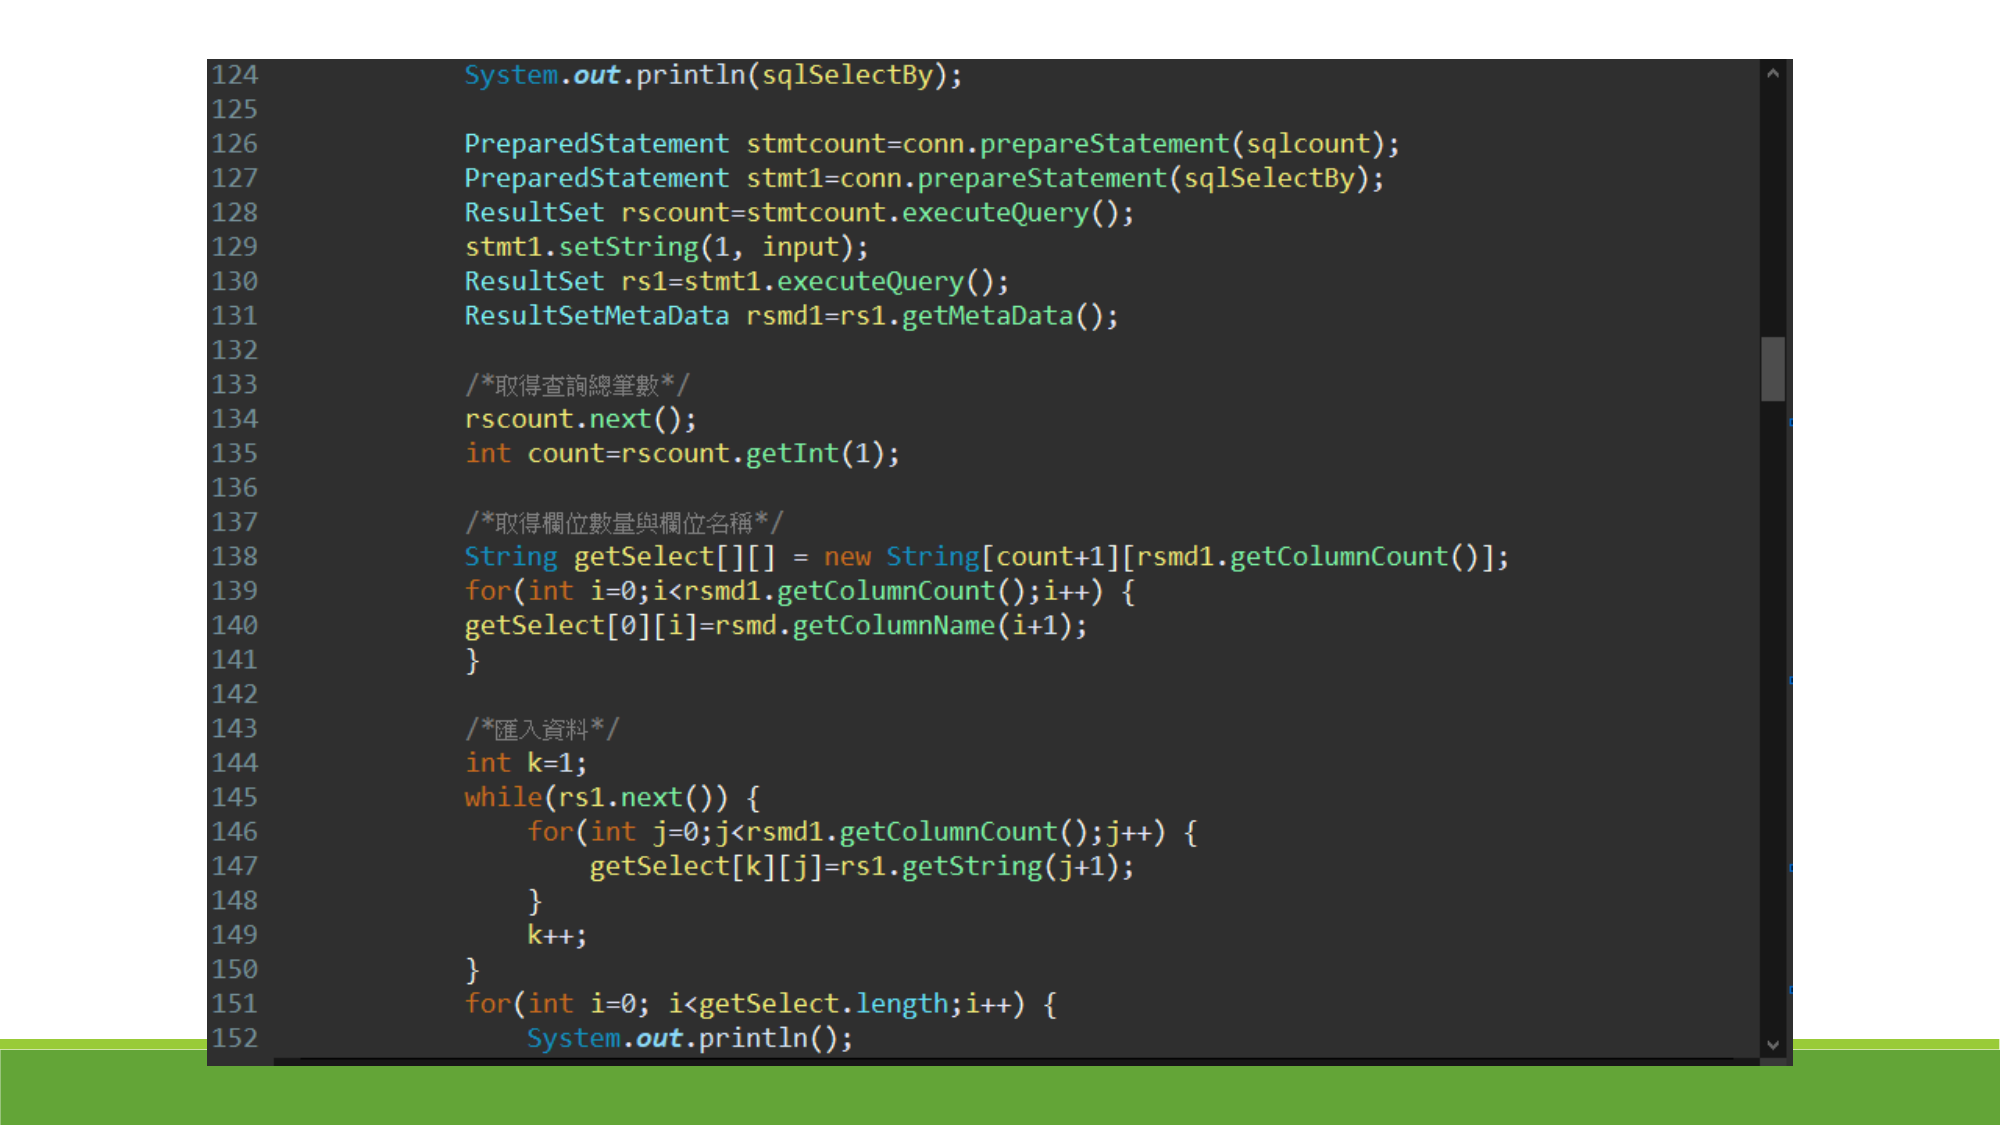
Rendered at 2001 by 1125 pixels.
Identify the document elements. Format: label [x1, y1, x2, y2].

picture [206, 58, 1794, 1067]
